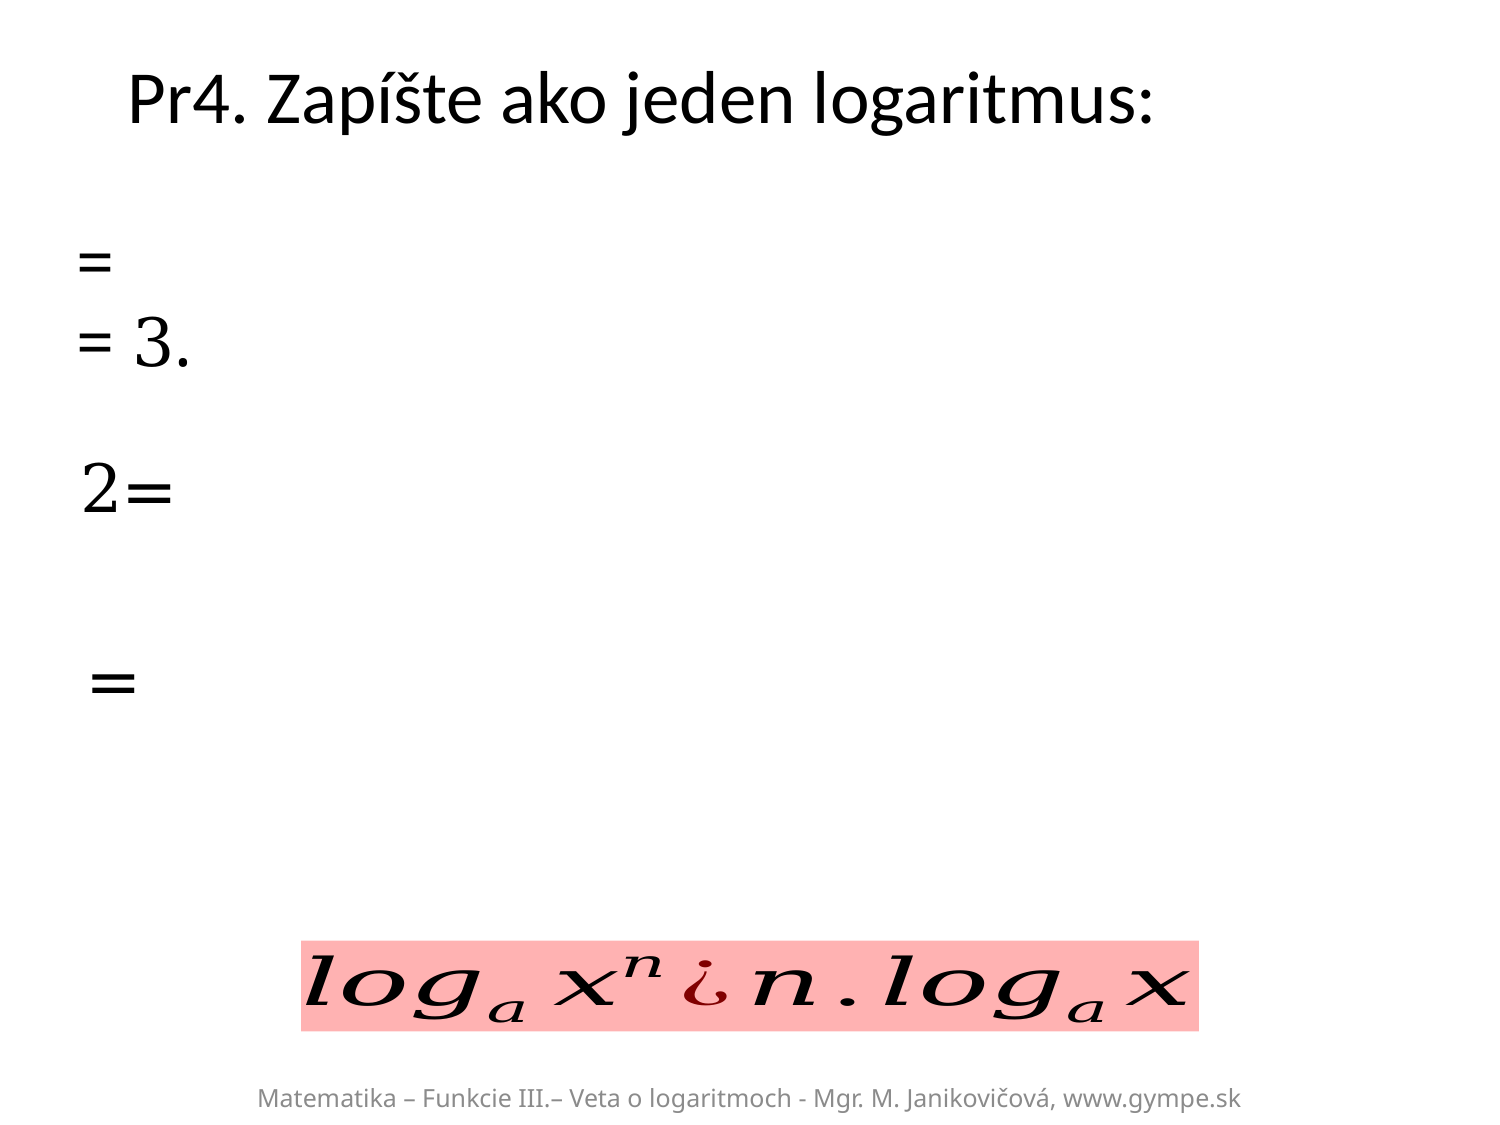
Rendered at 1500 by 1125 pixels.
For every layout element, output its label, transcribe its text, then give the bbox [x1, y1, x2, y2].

footer Matematika – Funkcie III.– Veta o logaritmoch - Mgr. M. Janikovičová, www.gympe.sk [76, 1069, 1424, 1125]
title Pr4. Zapíšte ako jeden logaritmus: [112, 0, 1388, 188]
